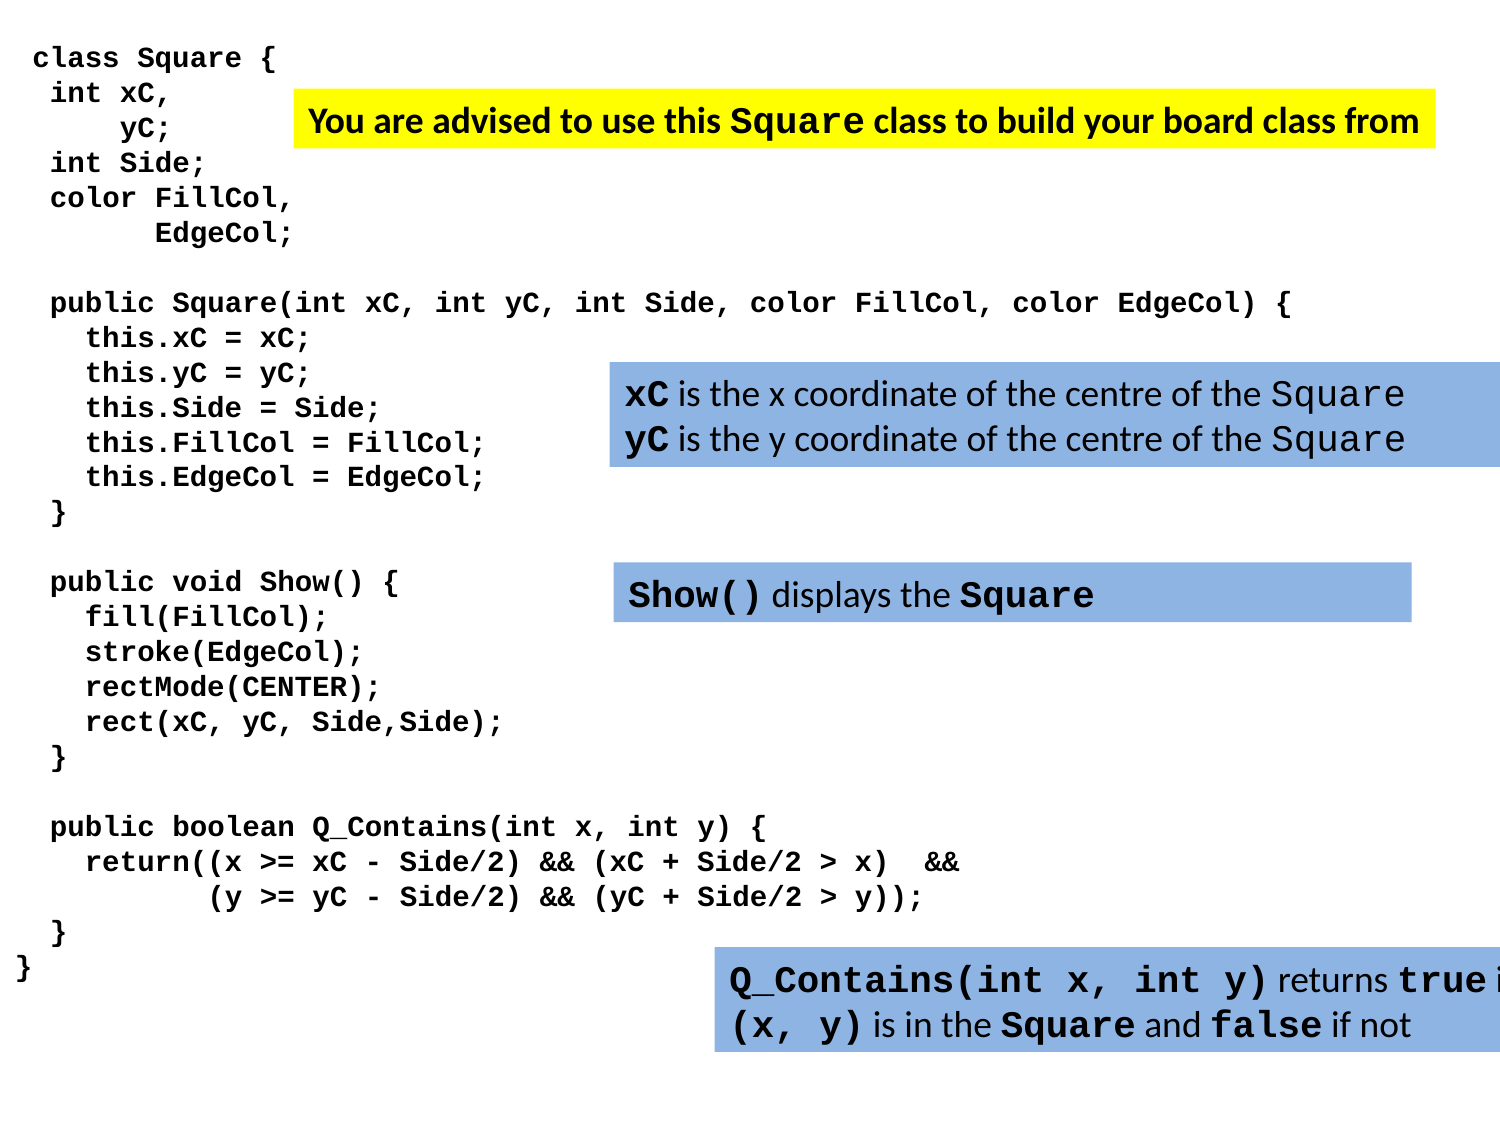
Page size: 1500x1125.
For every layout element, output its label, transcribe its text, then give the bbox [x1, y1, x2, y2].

text_box class Square { int xC, yC; int Side; color FillCol, EdgeCol; public Square(int xC, int yC, int Side, color FillCol, color EdgeCol) { this.xC = xC; this.yC = yC; this.Side = Side; this.FillCol = FillCol; this.EdgeCol = EdgeCol; } public void Show() { fill(FillCol); stroke(EdgeCol); rectMode(CENTER); rect(xC, yC, Side,Side); } public boolean Q_Contains(int x, int y) { return((x >= xC - Side/2) && (xC + Side/2 > x) && (y >= yC - Side/2) && (yC + Side/2 > y)); } } [0, 30, 1483, 990]
text_box Q_Contains(int x, int y) returns true if (x, y) is in the Square and false if not [714, 947, 1500, 1052]
text_box You are advised to use this Square class to build your board class from [293, 88, 1436, 149]
text_box xC is the x coordinate of the centre of the Square yC is the y coordinate of the centre of the Square [609, 362, 1500, 467]
text_box Show() displays the Square [613, 562, 1412, 623]
